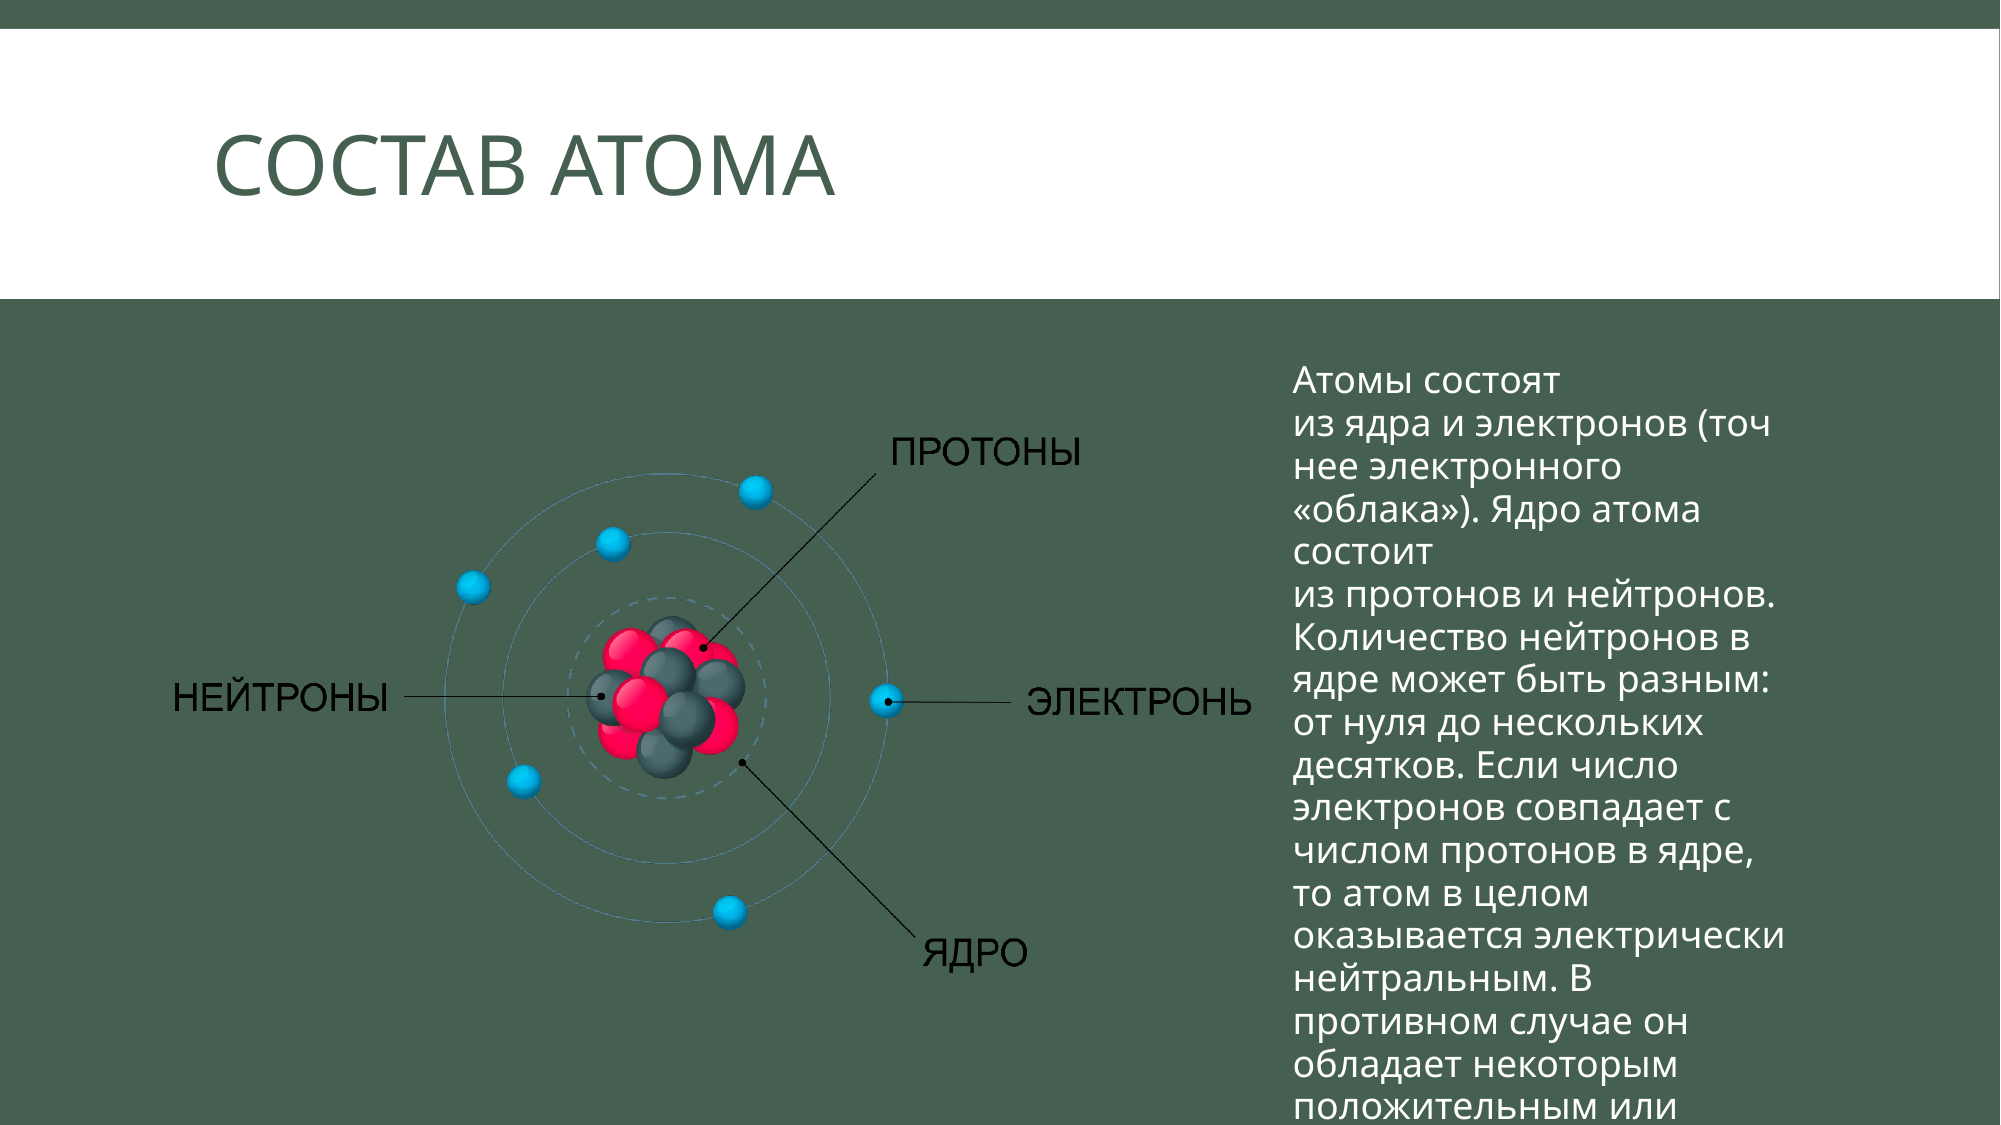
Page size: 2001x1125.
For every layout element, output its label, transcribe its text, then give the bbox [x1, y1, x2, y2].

list Атомы состоят из ядра и электронов (точнее электронного «облака»). Ядро атома состоит из протонов и нейтронов. Количество нейтронов в ядре может быть разным: от нуля до нескольких десятков. Если число электронов совпадает с числом протонов в ядре, то атом в целом оказывается электрически нейтральным. В противном случае он обладает некоторым положительным или отрицательным зарядом и называется ионом. [1277, 352, 1803, 1099]
title Состав атома [197, 46, 1803, 295]
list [172, 432, 1254, 976]
